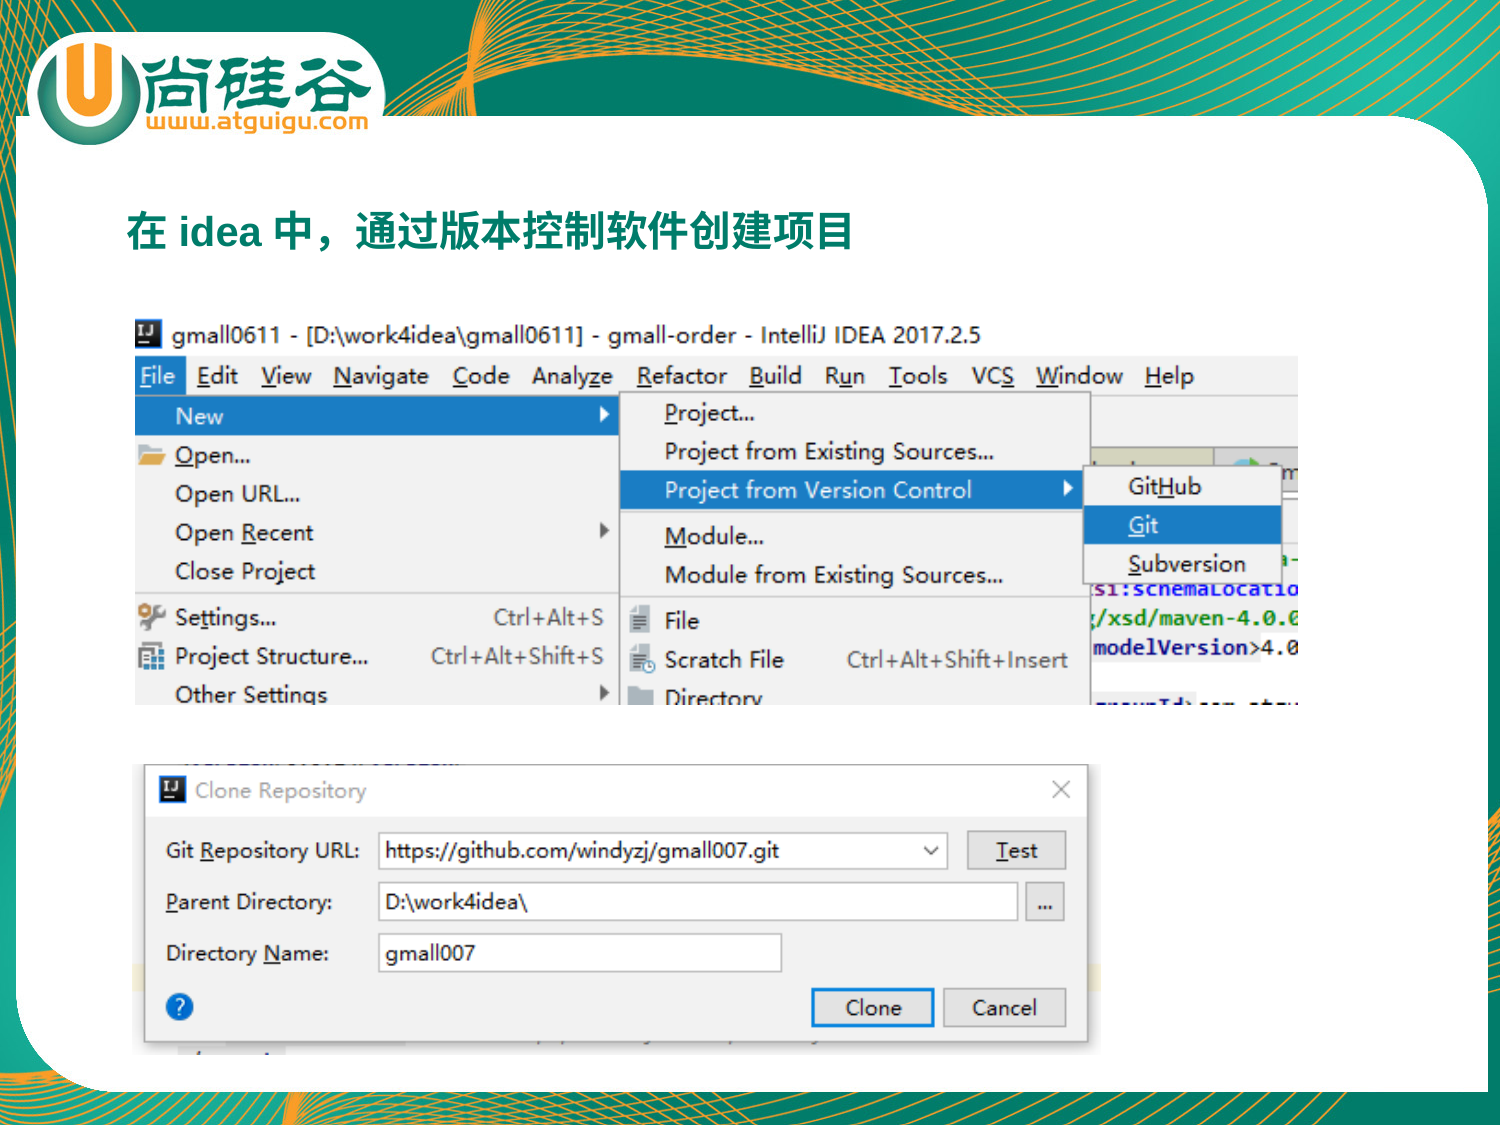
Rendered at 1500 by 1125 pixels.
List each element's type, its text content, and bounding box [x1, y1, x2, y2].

text_box 在idea中，通过版本控制软件创建项目 [112, 172, 1199, 263]
picture [0, 0, 1500, 1125]
